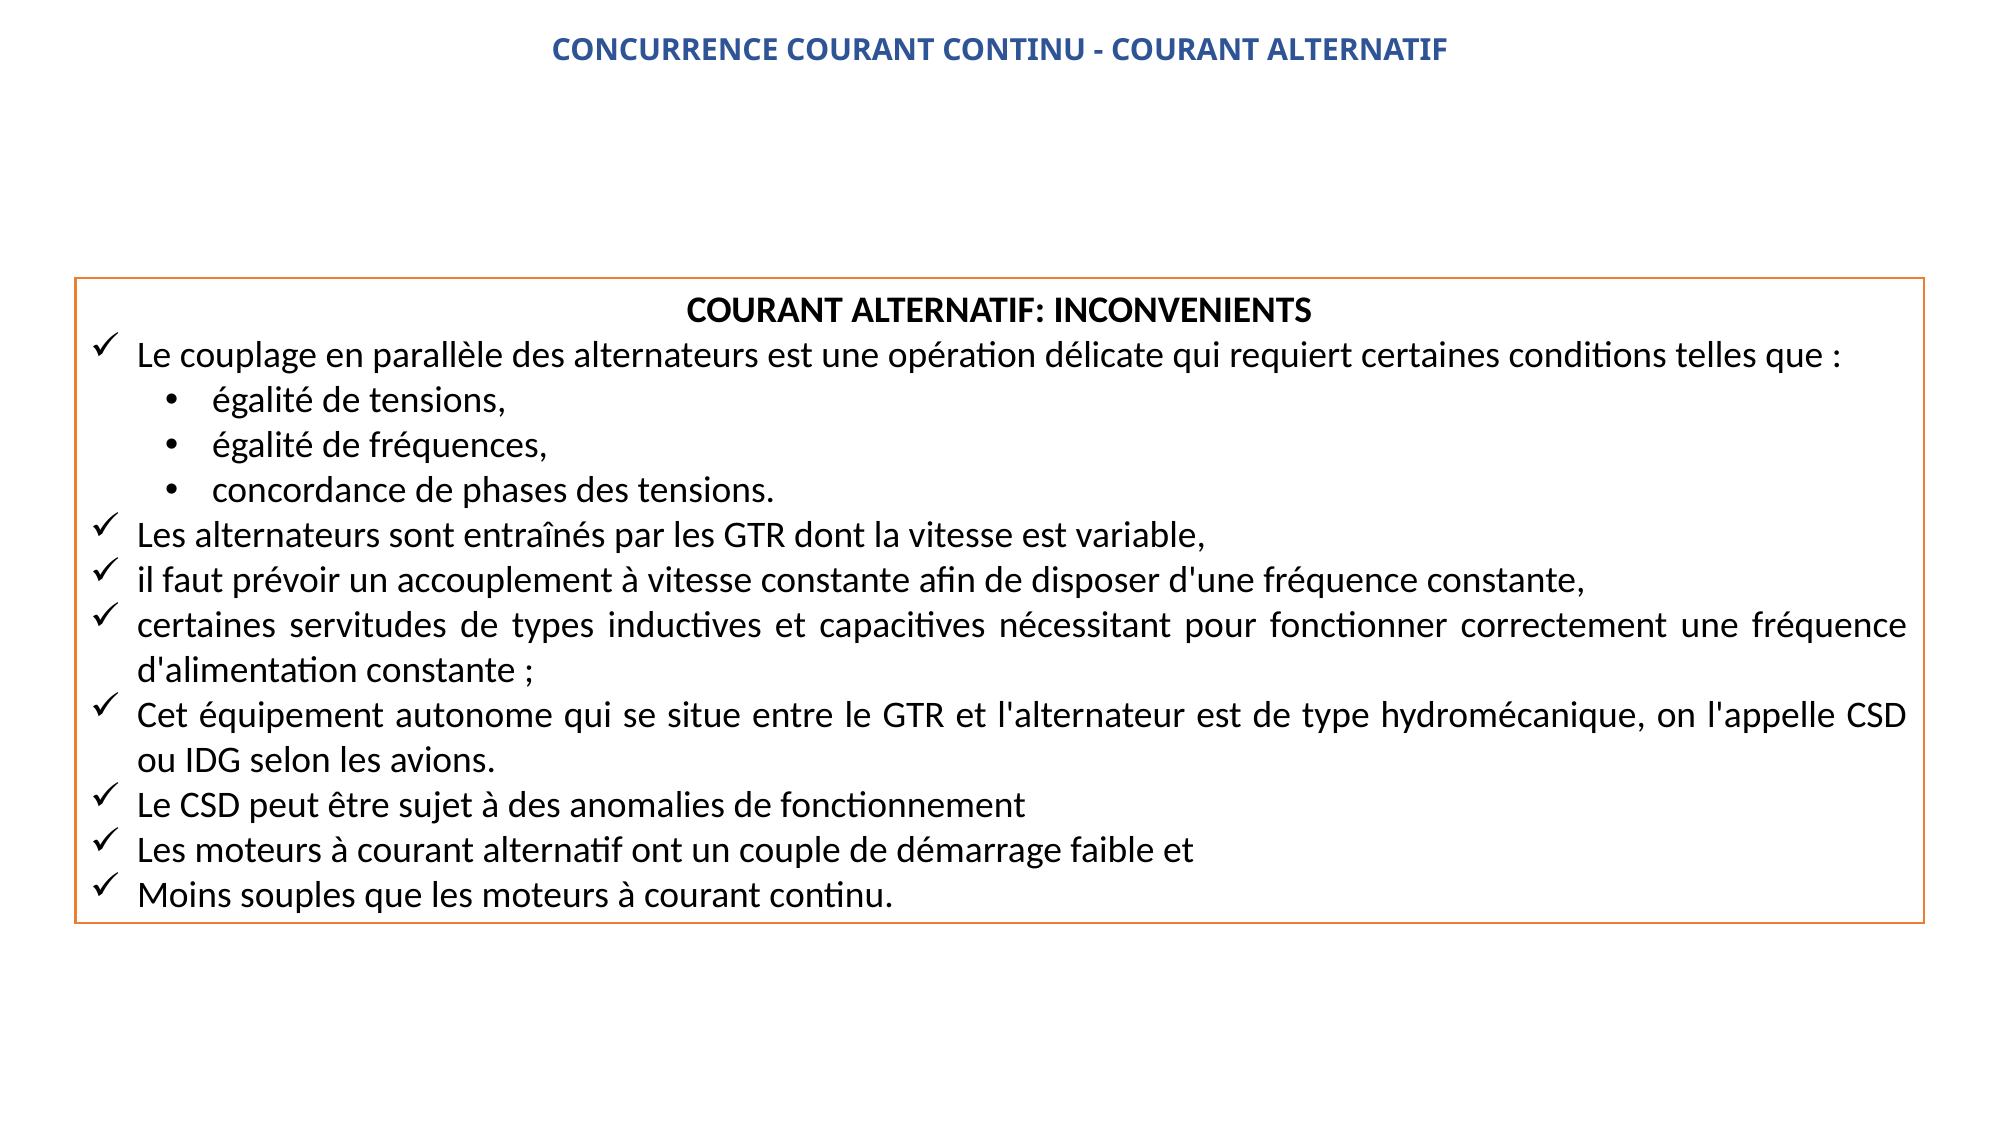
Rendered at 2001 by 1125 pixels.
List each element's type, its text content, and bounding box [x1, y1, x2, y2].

title CONCURRENCE COURANT CONTINU - COURANT ALTERNATIF [505, 16, 1495, 85]
text_box COURANT ALTERNATIF: INCONVENIENTS Le couplage en parallèle des alternateurs est une opération délicate qui requiert certaines conditions telles que : égalité de tensions, égalité de fréquences, concordance de phases des tensions. Les alternateurs sont entraînés par les GTR dont la vitesse est variable, il faut prévoir un accouplement à vitesse constante afin de disposer d'une fréquence constante, certaines servitudes de types inductives et capacitives nécessitant pour fonctionner correctement une fréquence d'alimentation constante ; Cet équipement autonome qui se situe entre le GTR et l'alternateur est de type hydromécanique, on l'appelle CSD ou IDG selon les avions. Le CSD peut être sujet à des anomalies de fonctionnement Les moteurs à courant alternatif ont un couple de démarrage faible et Moins souples que les moteurs à courant continu. [74, 277, 1925, 924]
